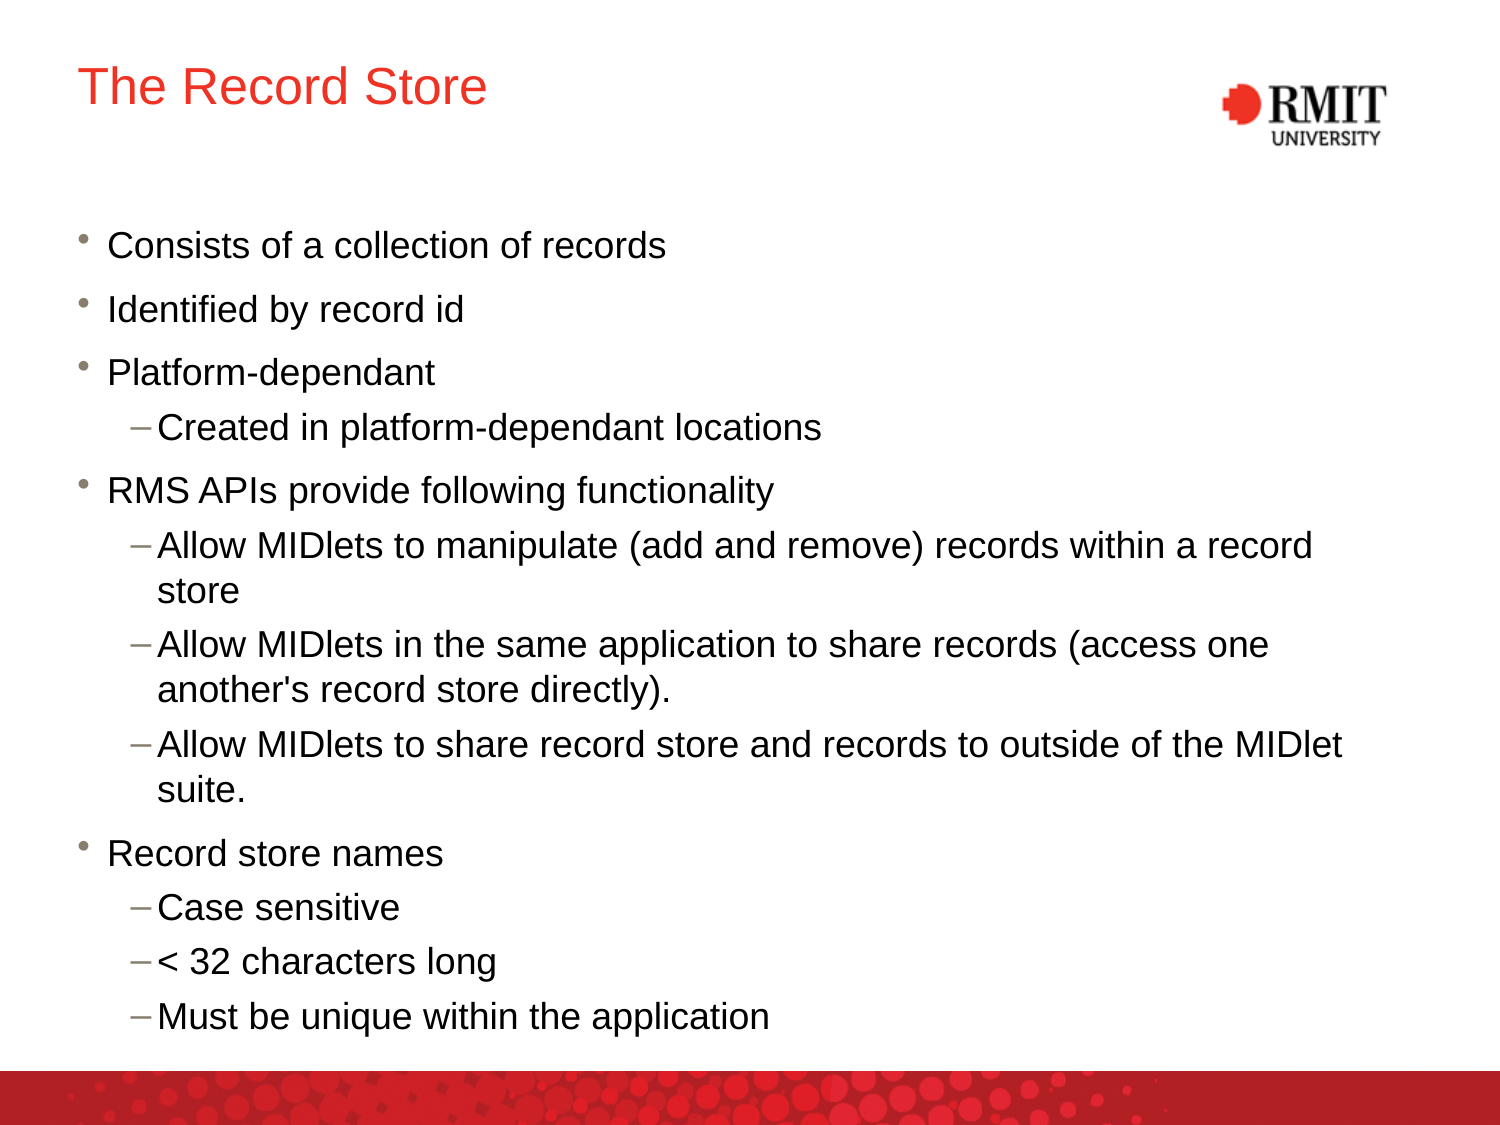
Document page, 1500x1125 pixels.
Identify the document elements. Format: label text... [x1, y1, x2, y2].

list Consists of a collection of records Identified by record id Platform-dependant Created in platform-dependant locations RMS APIs provide following functionality Allow MIDlets to manipulate (add and remove) records within a record store Allow MIDlets in the same application to share records (access one another's record store directly). Allow MIDlets to share record store and records to outside of the MIDlet suite. Record store names Case sensitive < 32 characters long Must be unique within the application [62, 213, 1413, 1012]
picture [0, 1071, 1500, 1125]
title The Record Store [62, 45, 1413, 197]
